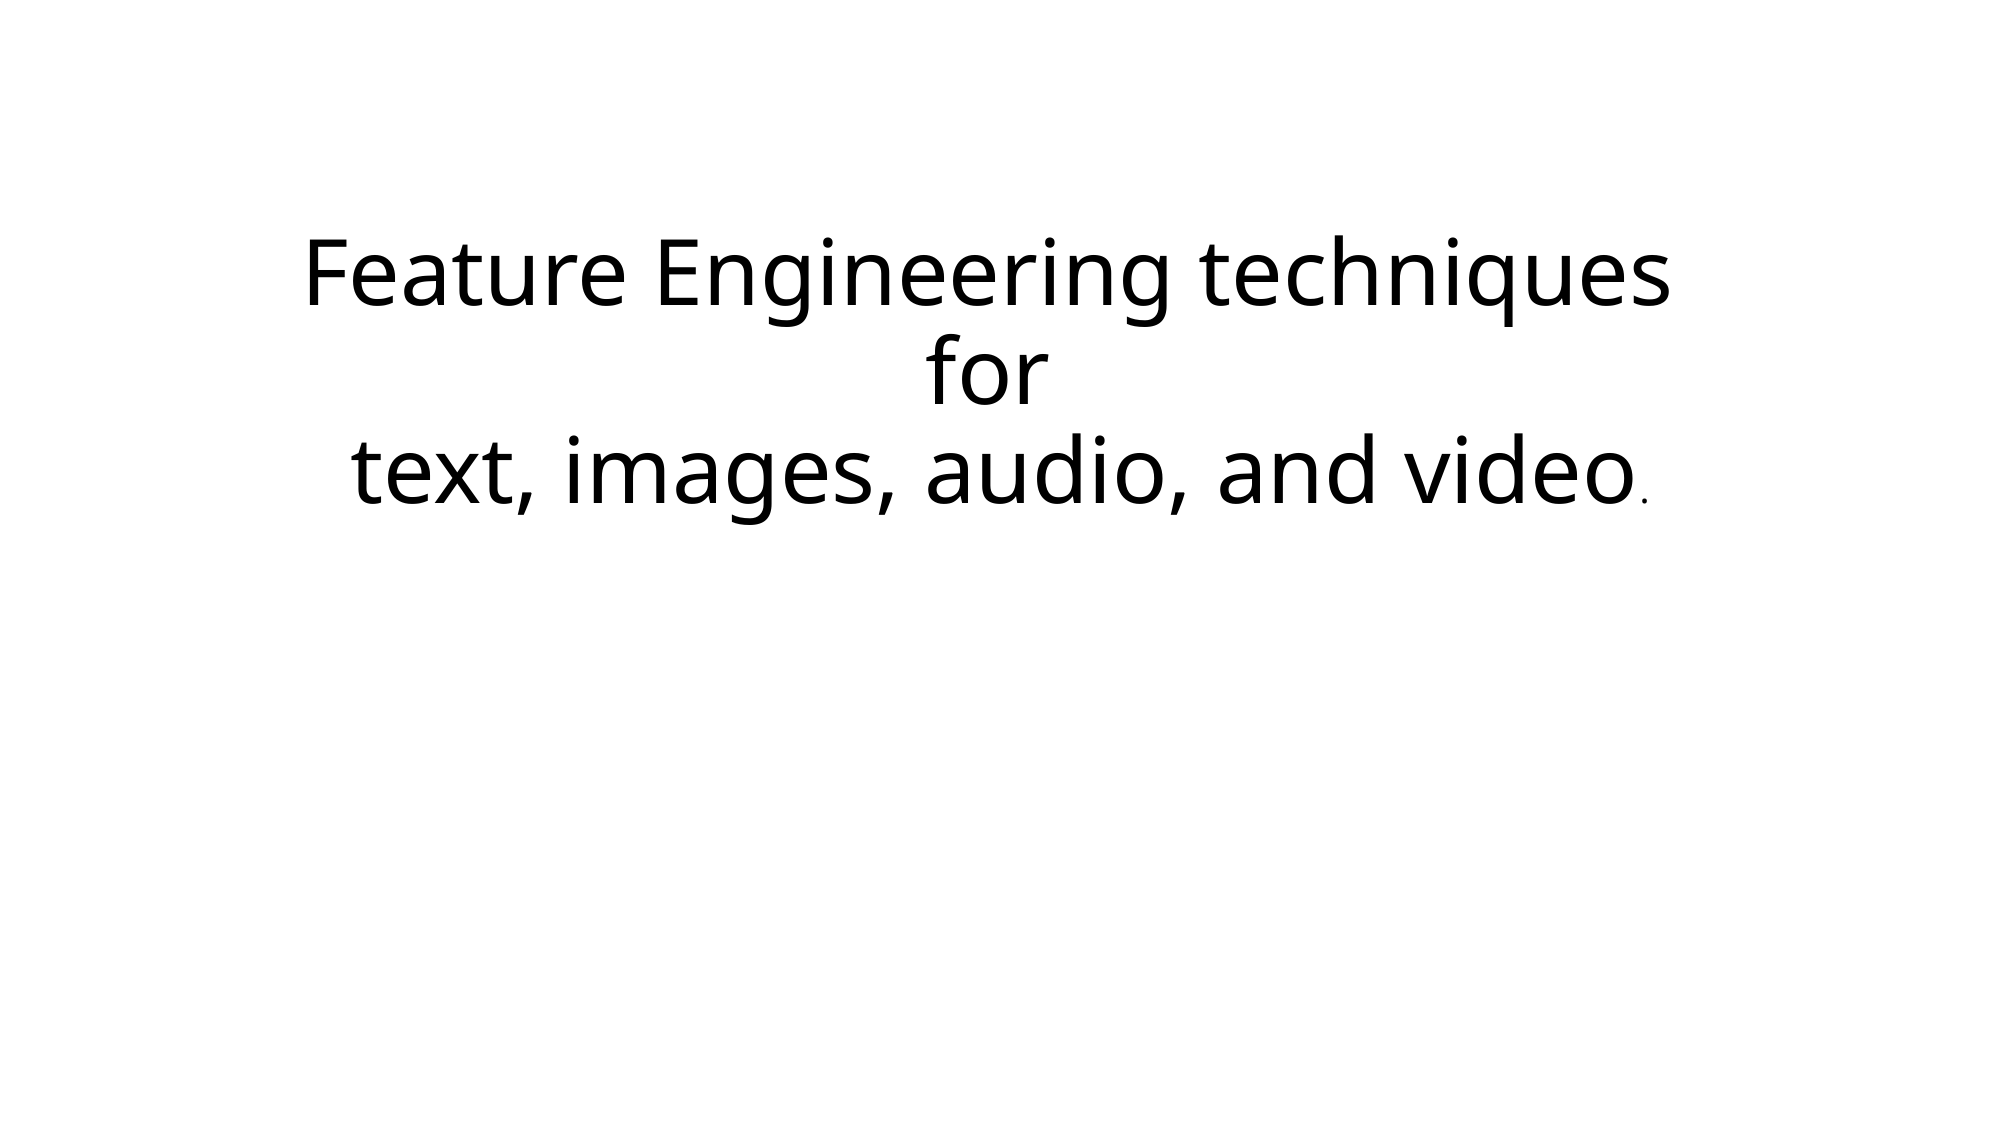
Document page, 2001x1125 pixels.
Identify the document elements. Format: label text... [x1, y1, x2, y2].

title Feature Engineering techniques for text, images, audio, and video. [249, 184, 1750, 576]
